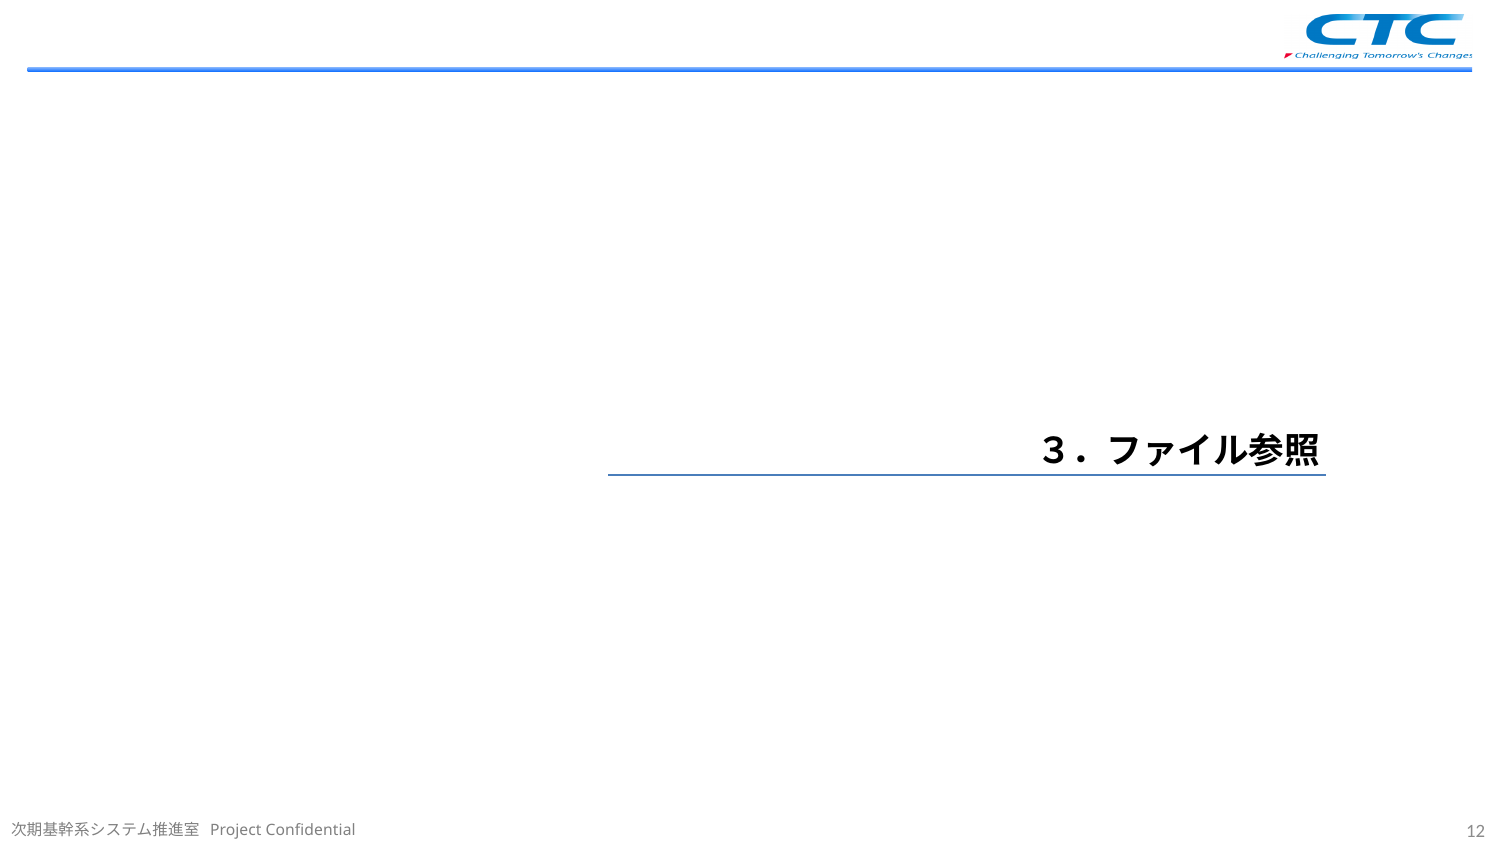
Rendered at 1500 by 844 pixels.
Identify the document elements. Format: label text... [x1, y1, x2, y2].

picture [1284, 14, 1473, 59]
title ３．ファイル参照 [229, 421, 1326, 477]
slide_number 12 [1149, 817, 1500, 844]
